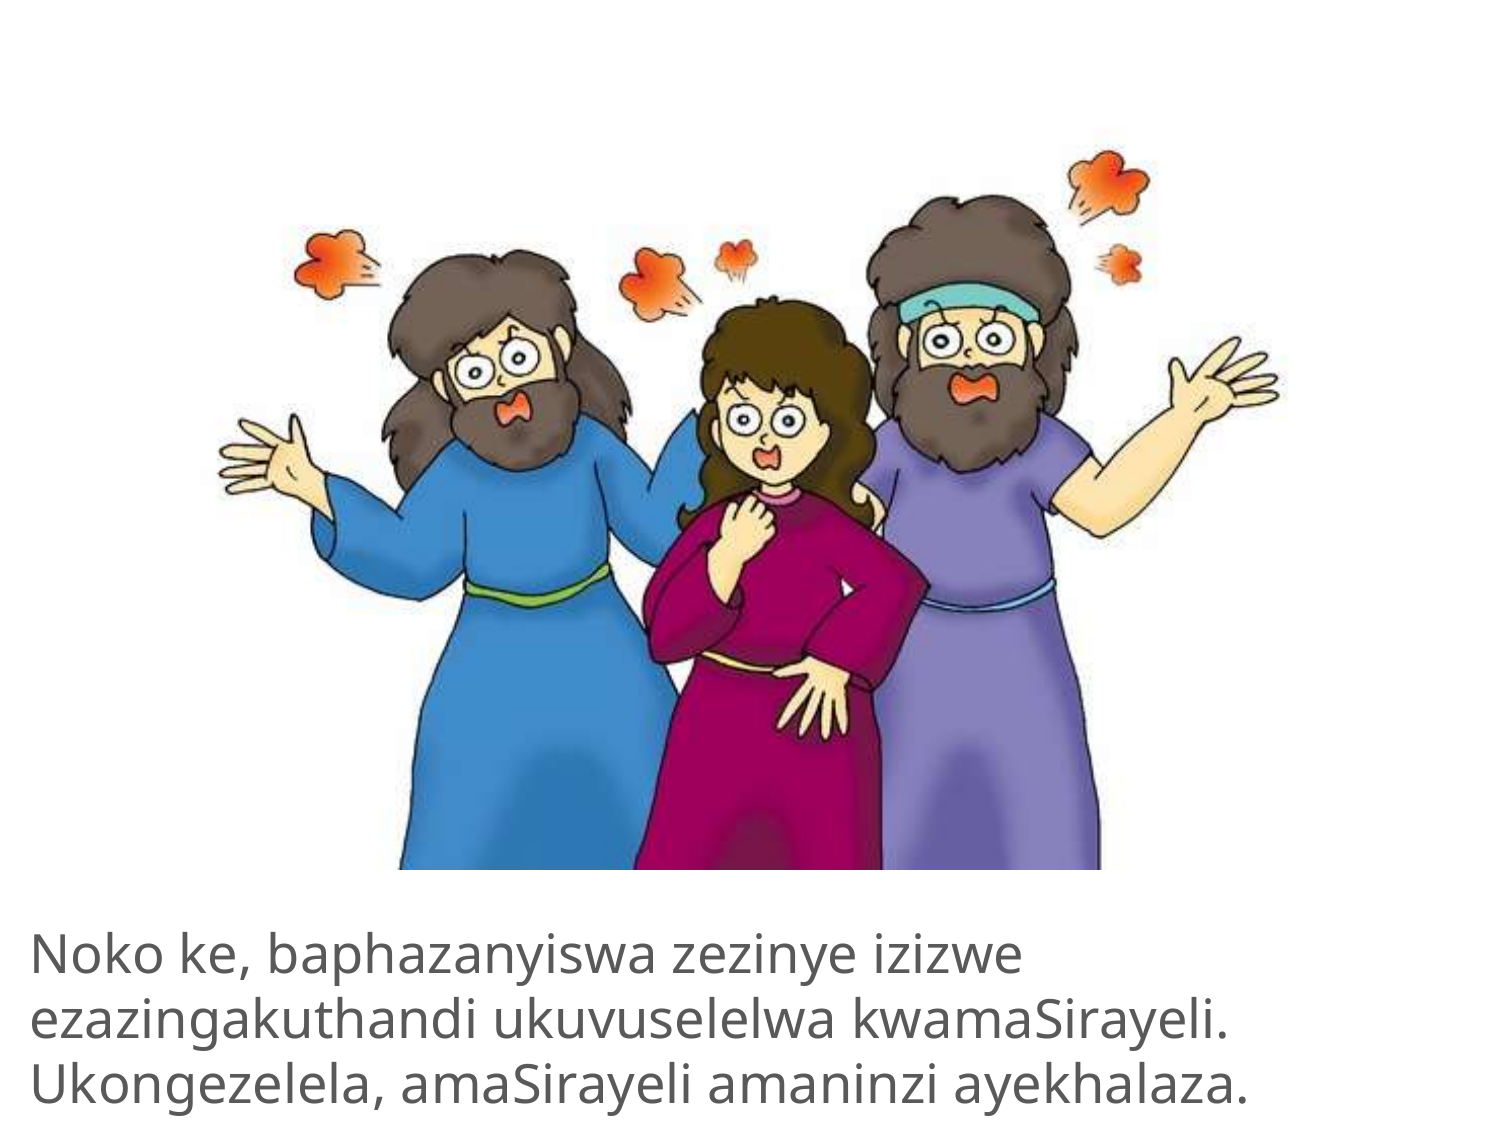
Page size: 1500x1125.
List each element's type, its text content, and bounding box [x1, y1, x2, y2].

text_box Noko ke, baphazanyiswa zezinye izizwe ezazingakuthandi ukuvuselelwa kwamaSirayeli. Ukongezelela, amaSirayeli amaninzi ayekhalaza. [14, 911, 1500, 1122]
picture [88, 0, 1407, 870]
